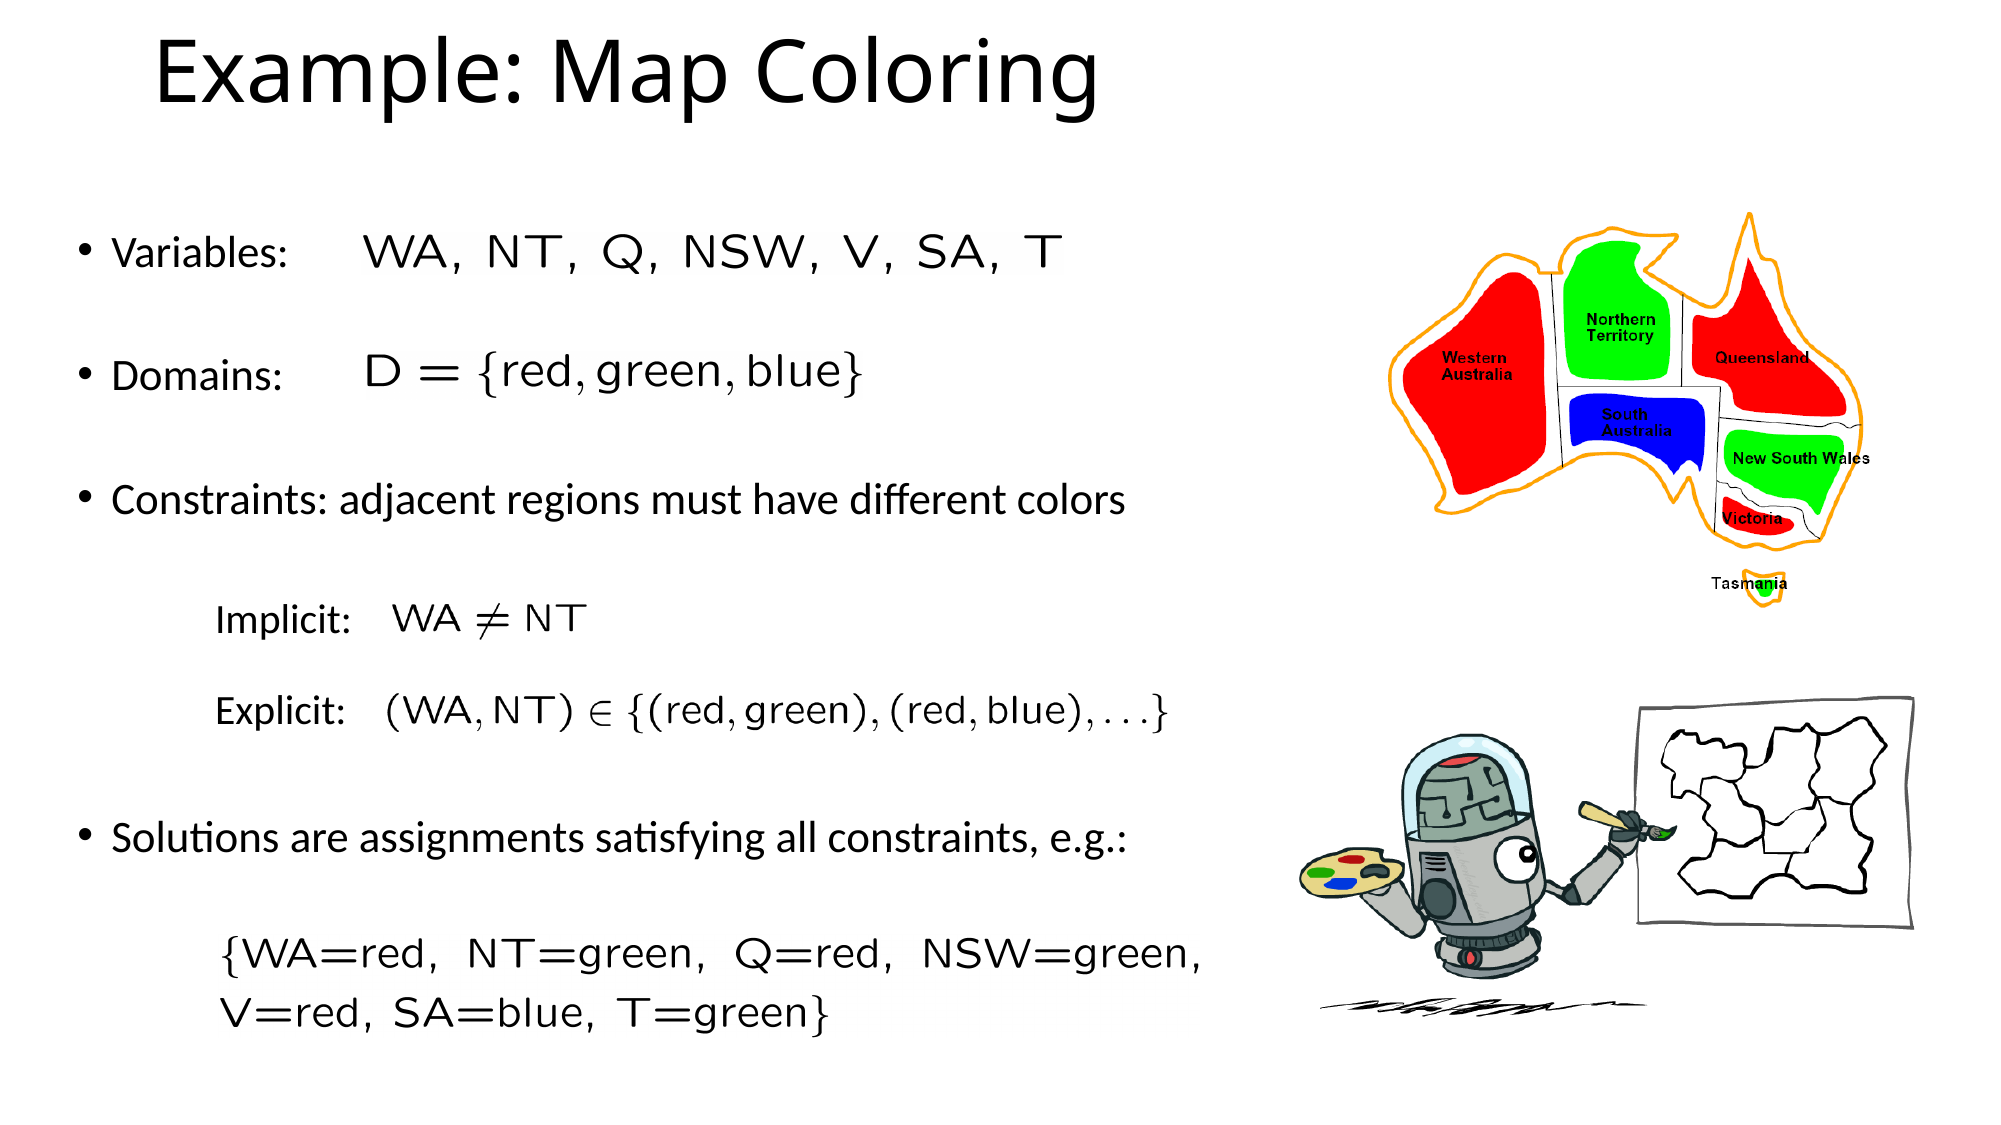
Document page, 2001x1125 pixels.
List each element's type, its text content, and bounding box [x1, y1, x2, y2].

text_box Explicit: [199, 675, 425, 740]
title Example: Map Coloring [137, 19, 1863, 130]
picture [366, 351, 863, 400]
list Variables: Domains: Constraints: adjacent regions must have different colors Solutions are assignments satisfying all constraints, e.g.: [62, 224, 1163, 1000]
picture [361, 232, 1064, 275]
picture [390, 602, 588, 640]
text_box Implicit: [199, 584, 513, 650]
picture [1280, 685, 1925, 1025]
picture [218, 934, 1200, 1038]
picture [1379, 201, 1875, 613]
picture [386, 691, 1168, 735]
